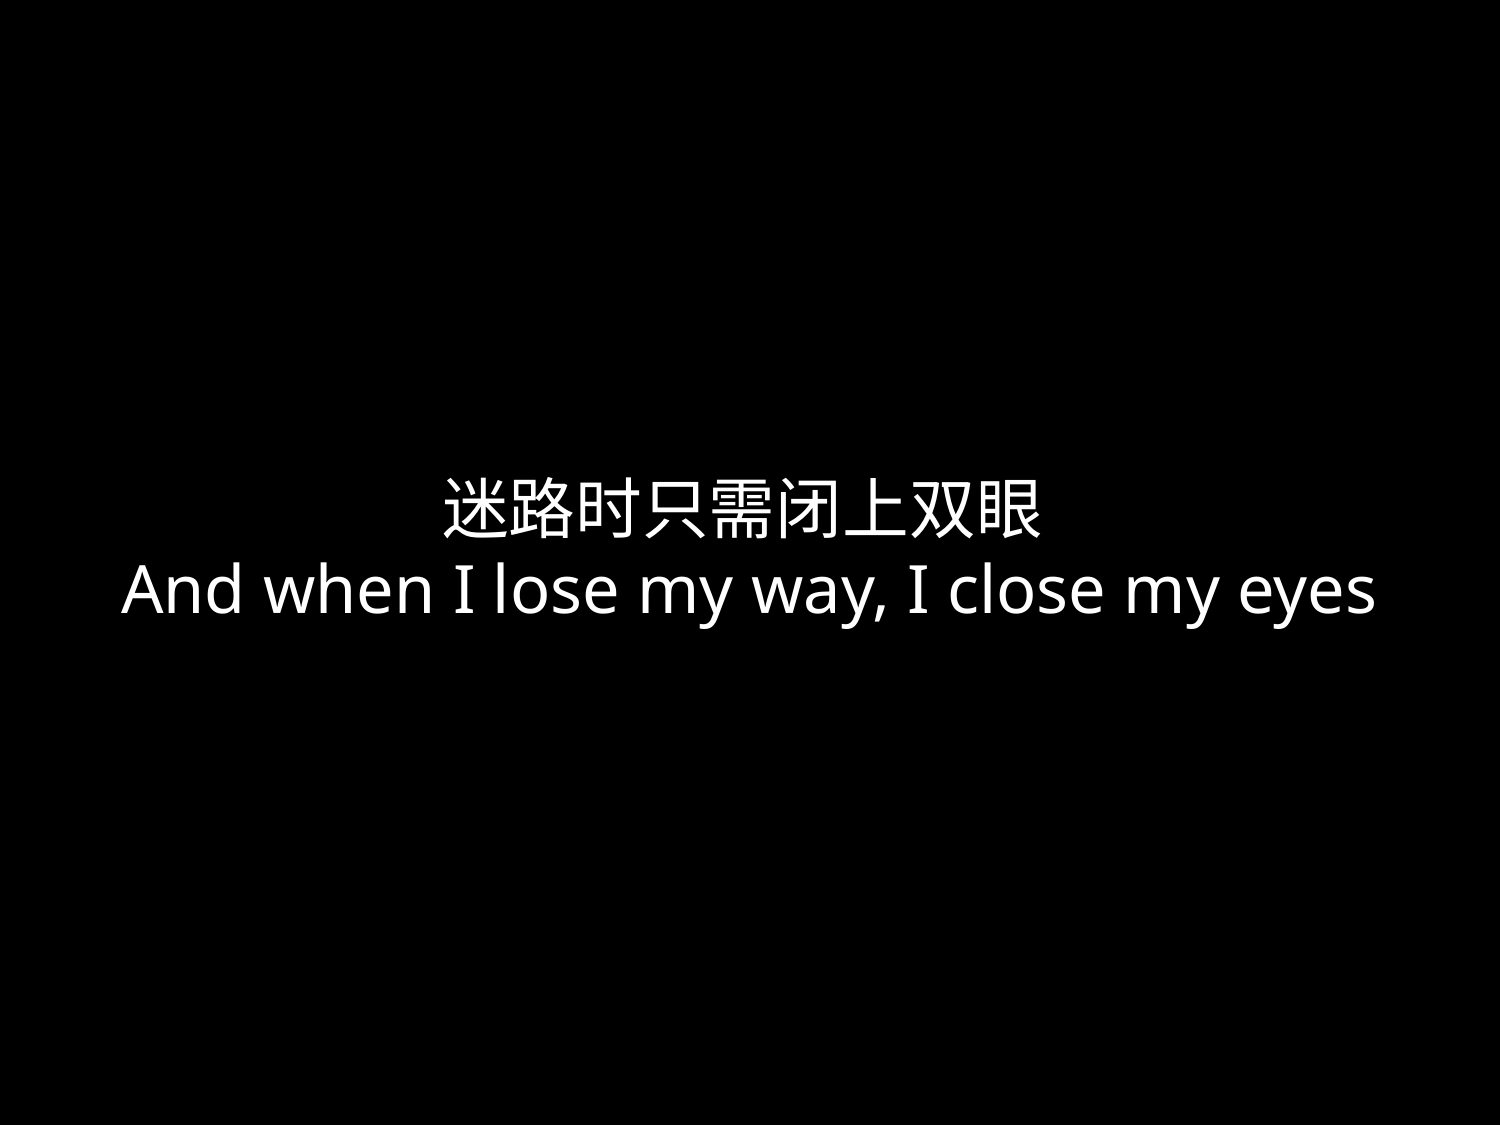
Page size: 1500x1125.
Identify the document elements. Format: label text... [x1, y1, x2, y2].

text_box 迷路时只需闭上双眼 And when I lose my way, I close my eyes [0, 466, 1500, 627]
